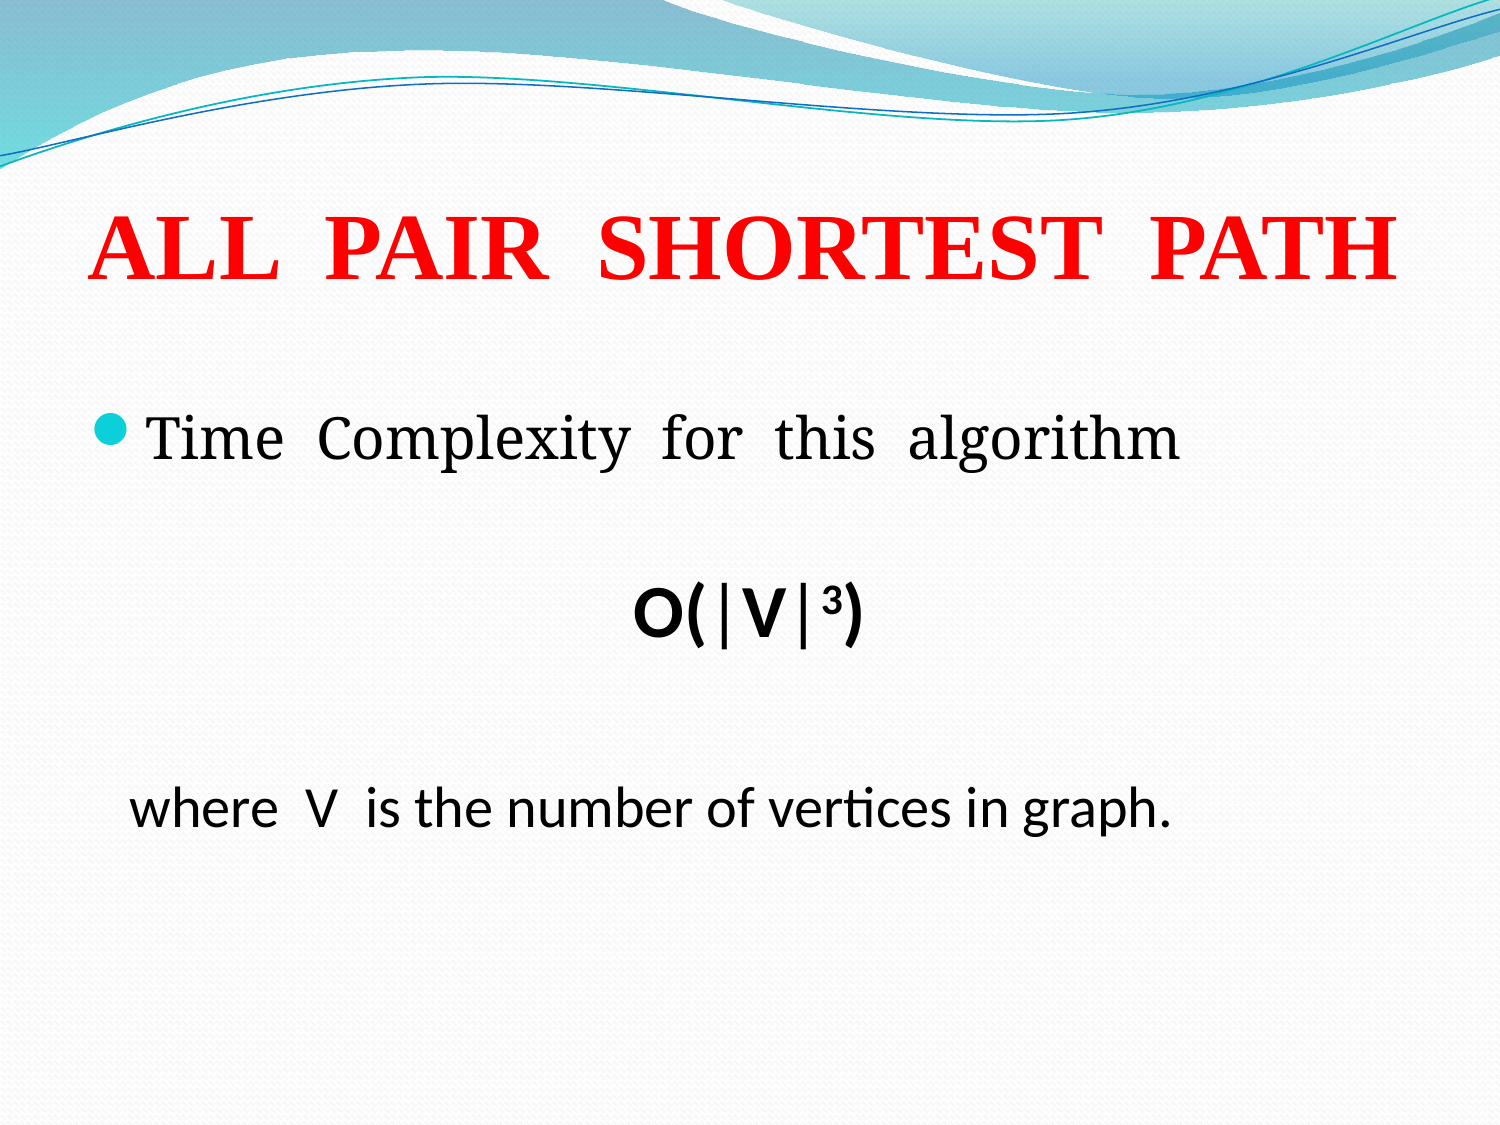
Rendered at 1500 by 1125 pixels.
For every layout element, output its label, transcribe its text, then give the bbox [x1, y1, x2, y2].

list Time Complexity for this algorithm O(|V|3) where V is the number of vertices in graph. [75, 317, 1425, 1038]
title ALL PAIR SHORTEST PATH [87, 174, 1438, 363]
